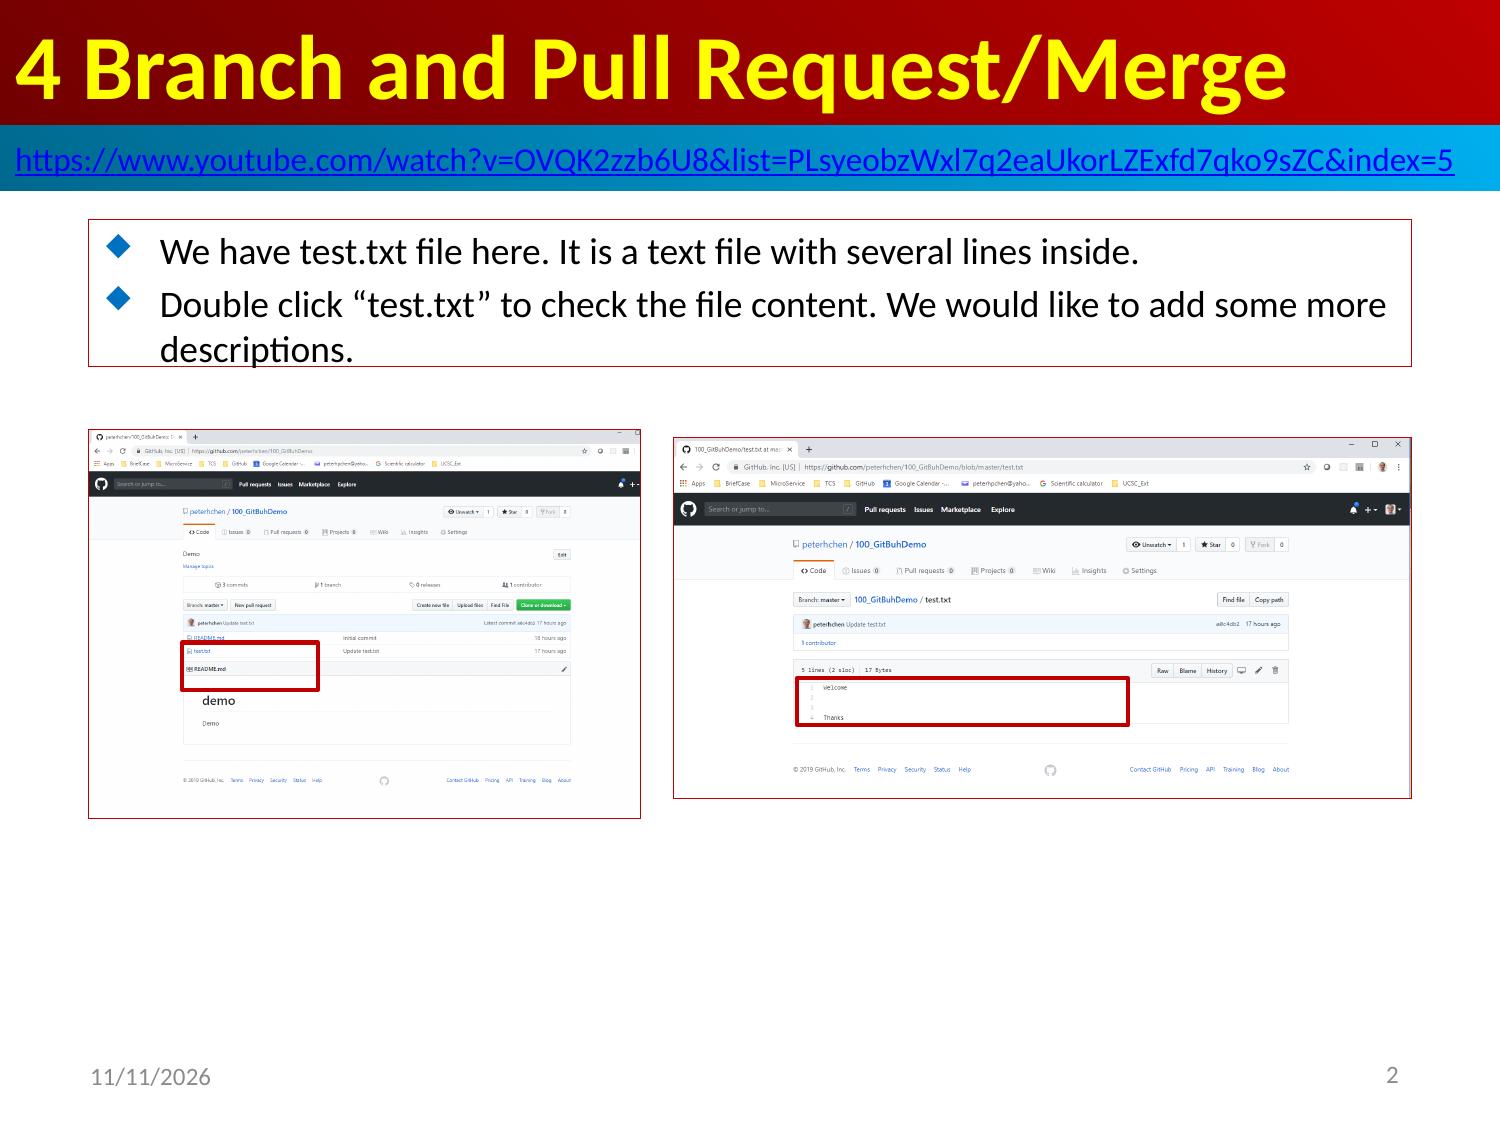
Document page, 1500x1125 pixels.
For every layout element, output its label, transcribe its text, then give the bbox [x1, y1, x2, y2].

subtitle We have test.txt file here. It is a text file with several lines inside. Double click “test.txt” to check the file content. We would like to add some more descriptions. [88, 219, 1412, 367]
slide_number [75, 1042, 425, 1109]
slide_number 2 [1063, 1040, 1414, 1107]
text_box https://www.youtube.com/watch?v=OVQK2zzb6U8&list=PLsyeobzWxl7q2eaUkorLZExfd7qko9sZC&index=5 [0, 125, 1500, 191]
title 4 Branch and Pull Request/Merge [0, 0, 1500, 125]
picture [672, 436, 1412, 800]
picture [88, 429, 642, 819]
